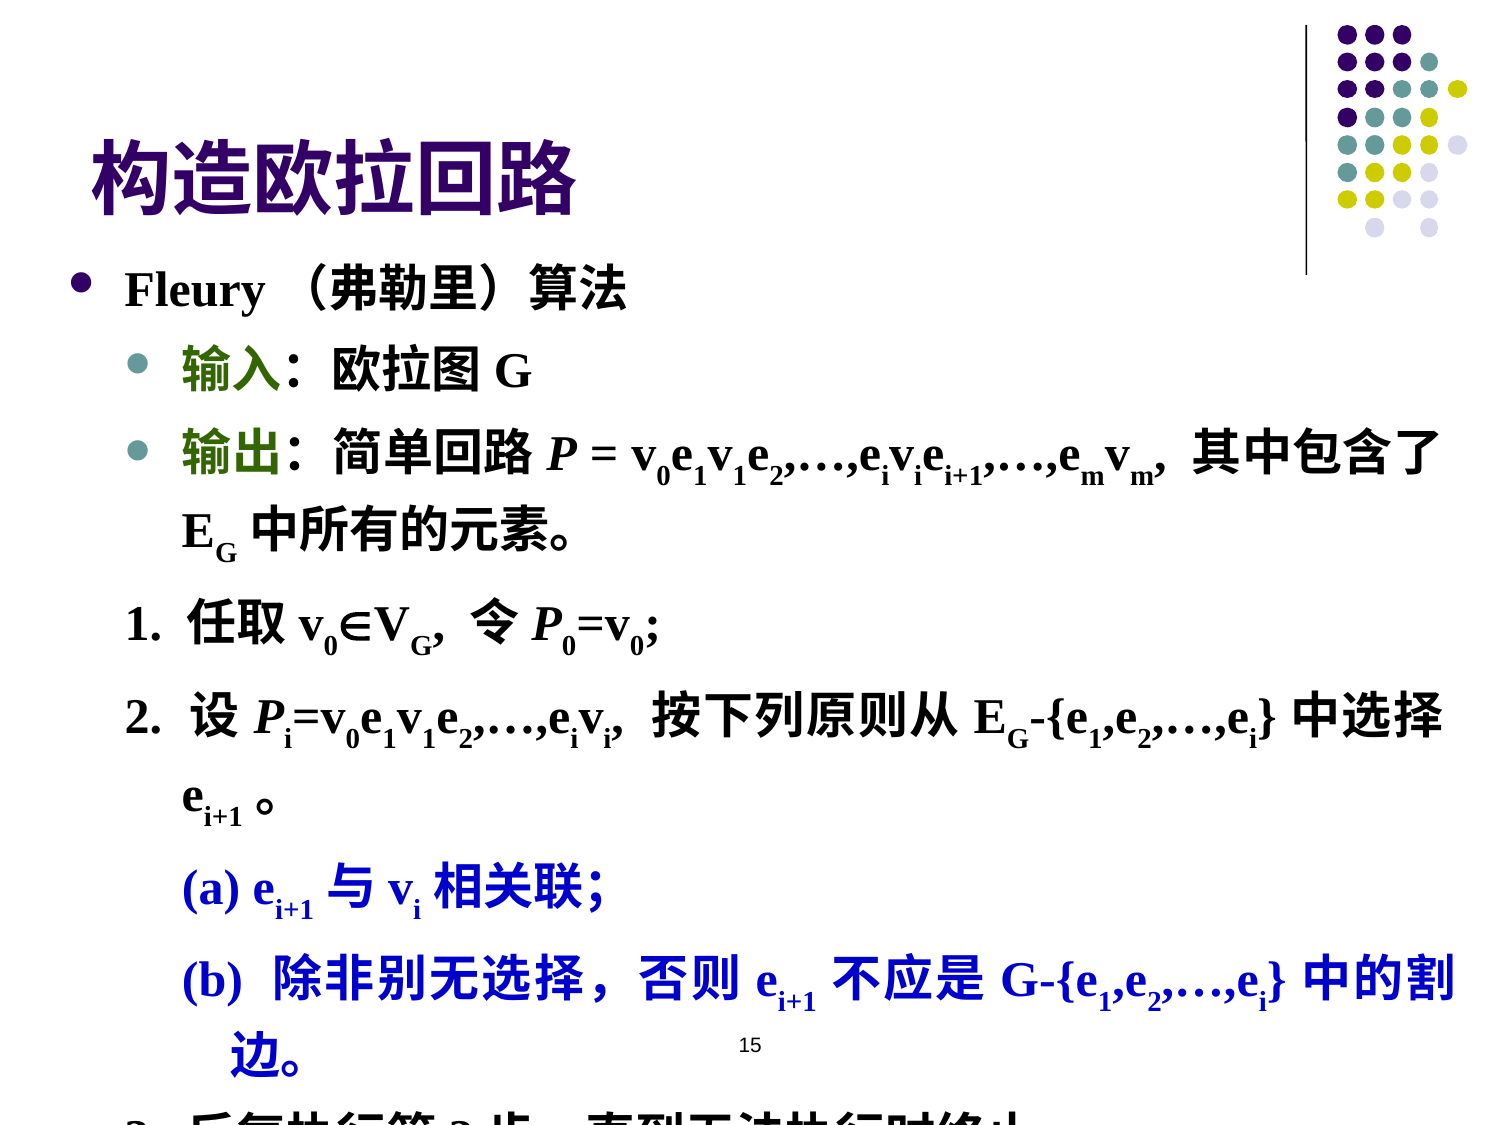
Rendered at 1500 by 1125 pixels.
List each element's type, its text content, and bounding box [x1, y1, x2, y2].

title 构造欧拉回路 [75, 20, 1313, 233]
list Fleury（弗勒里）算法 输入：欧拉图G 输出：简单回路P = v0e1v1e2,…,eiviei+1,…,emvm, 其中包含了EG中所有的元素。 1. 任取v0VG, 令P0=v0; 2. 设Pi=v0e1v1e2,…,eivi, 按下列原则从EG-{e1,e2,…,ei}中选择ei+1。 (a) ei+1与vi相关联； (b) 除非别无选择，否则ei+1不应是G-{e1,e2,…,ei}中的割边。 3. 反复执行第2步，直到无法执行时终止。 [53, 243, 1471, 1047]
slide_number 15 [574, 1023, 926, 1100]
